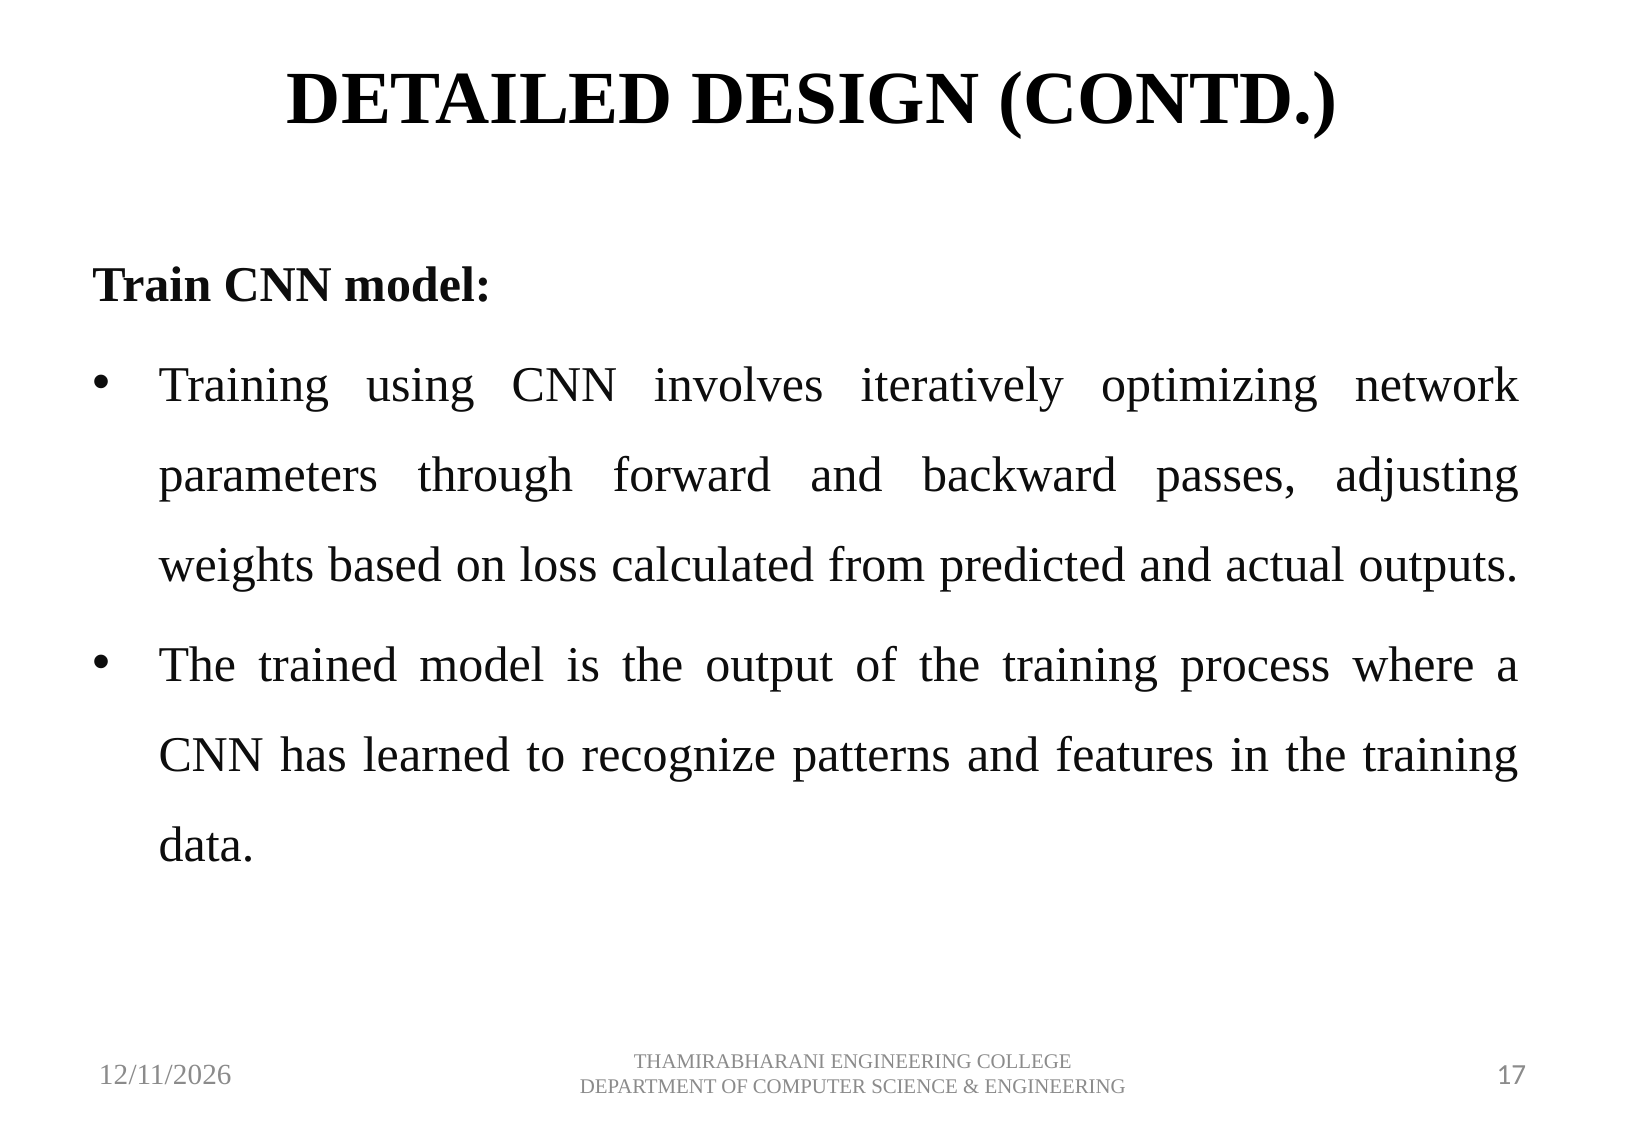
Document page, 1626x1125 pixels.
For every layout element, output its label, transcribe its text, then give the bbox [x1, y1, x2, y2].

slide_number 17 [1164, 1042, 1544, 1103]
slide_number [81, 1042, 461, 1103]
list Train CNN model: Training using CNN involves iteratively optimizing network parameters through forward and backward passes, adjusting weights based on loss calculated from predicted and actual outputs. The trained model is the output of the training process where a CNN has learned to recognize patterns and features in the training data. [75, 212, 1538, 1013]
title DETAILED DESIGN (CONTD.) [0, 0, 1625, 188]
footer THAMIRABHARANI ENGINEERING COLLEGE DEPARTMENT OF COMPUTER SCIENCE & ENGINEERING [555, 1042, 1150, 1103]
